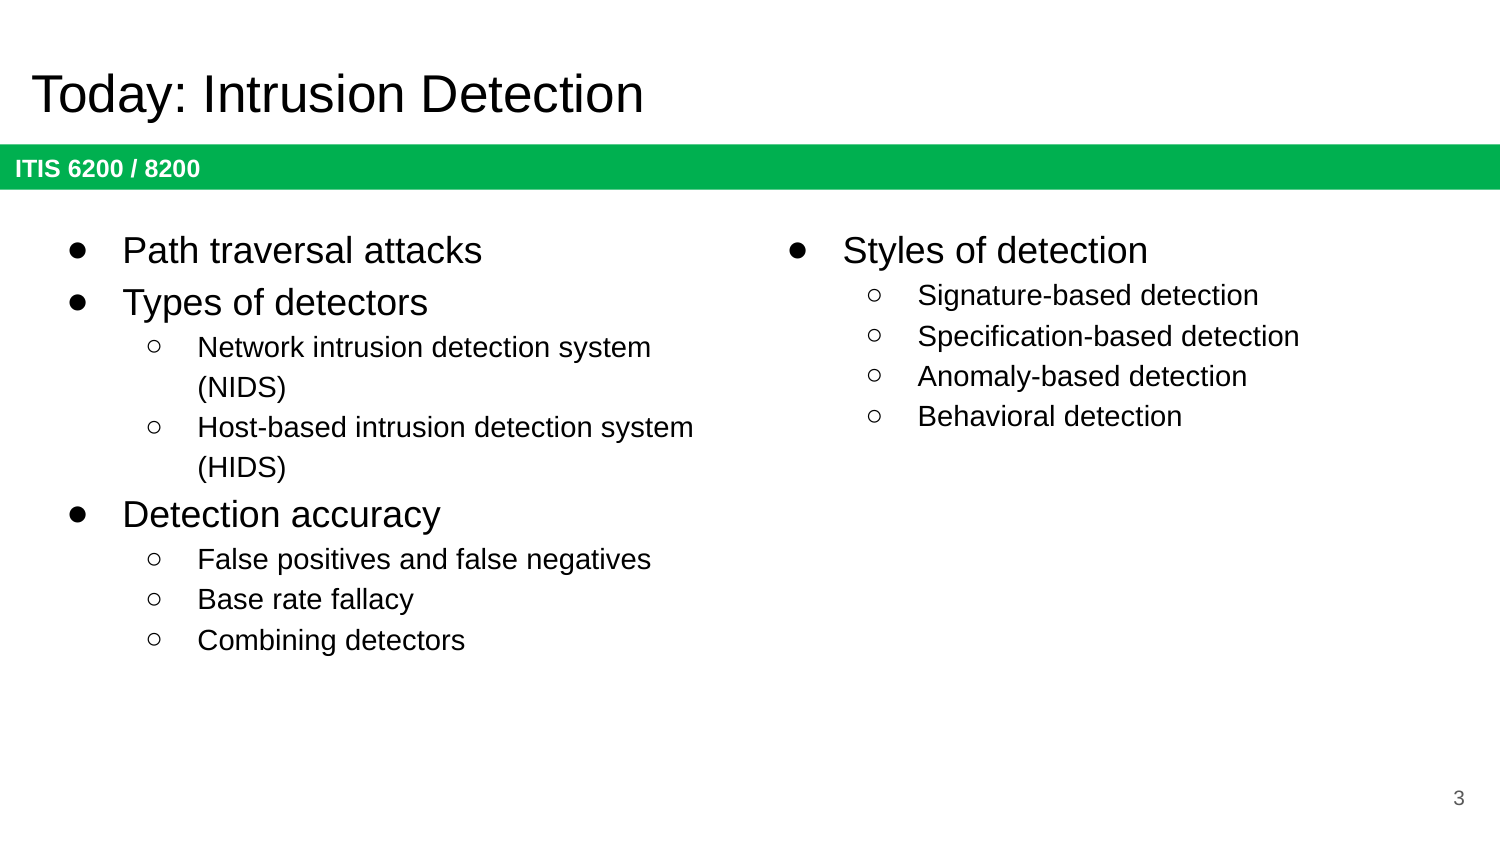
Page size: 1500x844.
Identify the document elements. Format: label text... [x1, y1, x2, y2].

list Styles of detection Signature-based detection Specification-based detection Anomaly-based detection Behavioral detection [752, 204, 1431, 823]
slide_number 3 [1389, 764, 1480, 830]
title Today: Intrusion Detection [16, 44, 1415, 139]
list Path traversal attacks Types of detectors Network intrusion detection system (NIDS) Host-based intrusion detection system (HIDS) Detection accuracy False positives and false negatives Base rate fallacy Combining detectors [32, 204, 711, 823]
